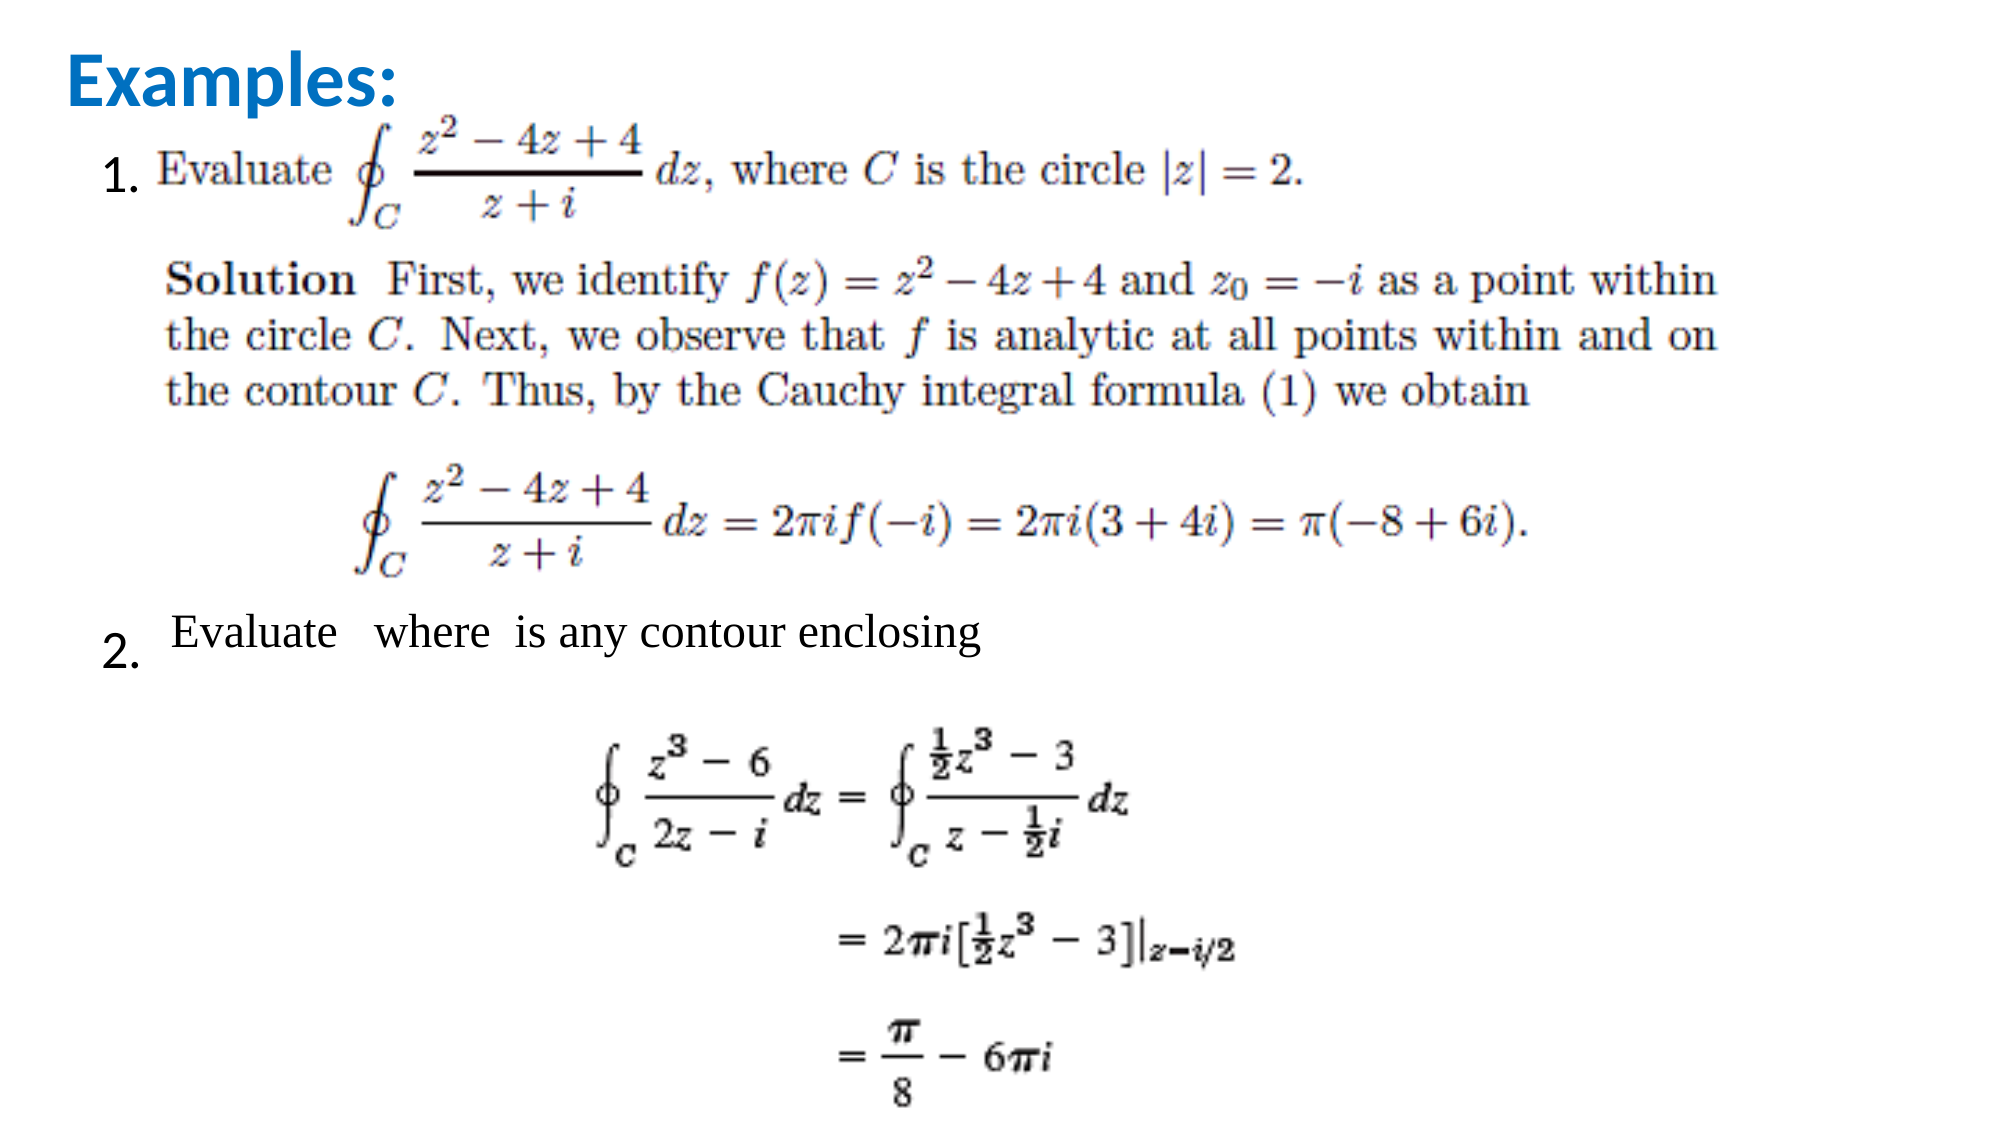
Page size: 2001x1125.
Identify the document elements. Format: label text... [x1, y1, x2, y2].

picture [139, 99, 1733, 592]
text_box 1. [85, 130, 151, 211]
picture [574, 706, 1258, 1124]
text_box 2. [86, 607, 159, 688]
text_box Examples: [51, 19, 415, 130]
